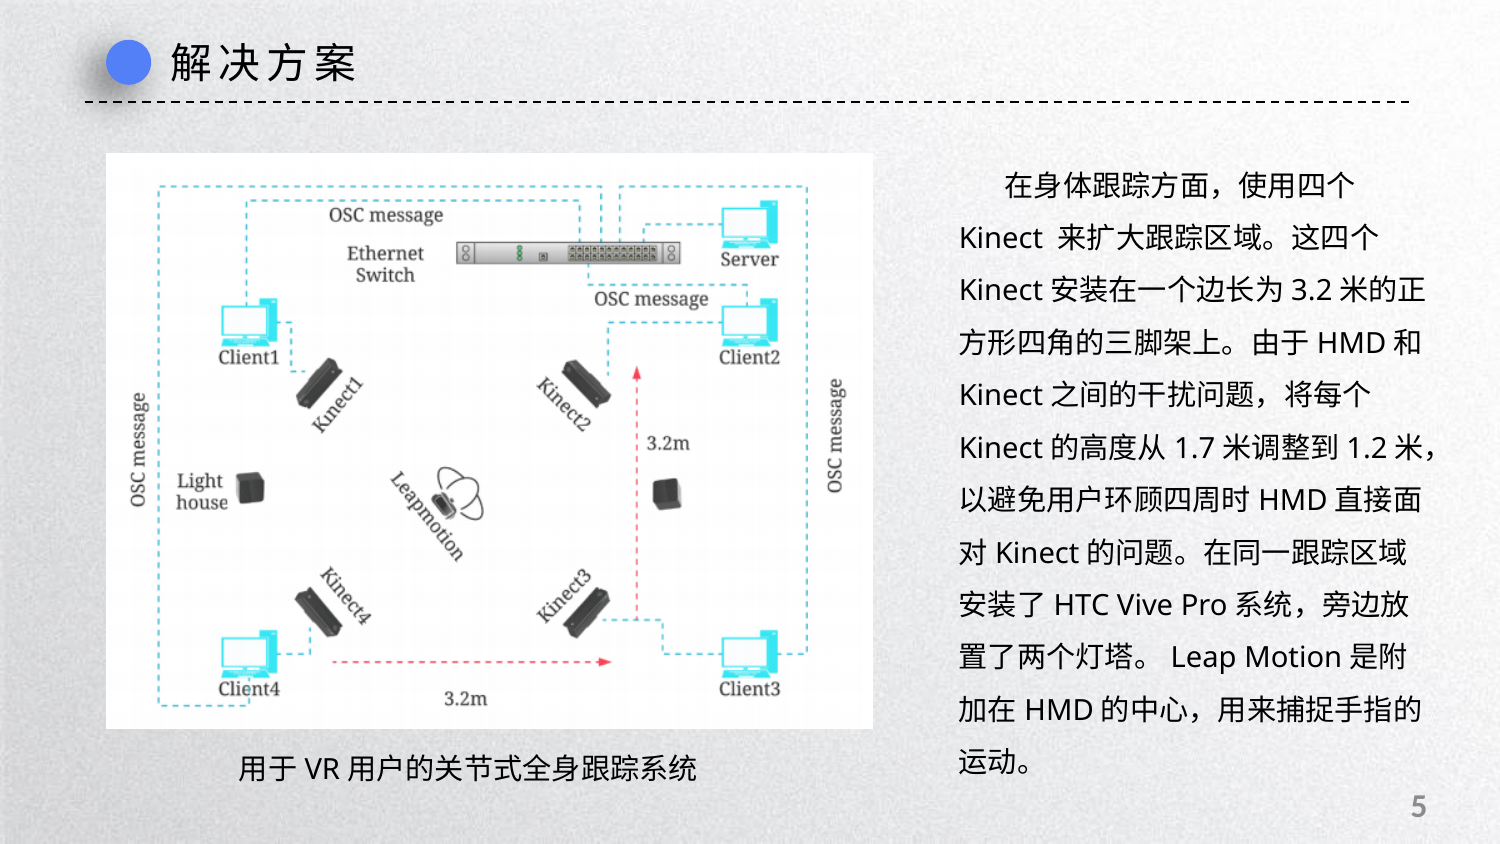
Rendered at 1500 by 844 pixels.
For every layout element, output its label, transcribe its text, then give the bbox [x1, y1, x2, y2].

text_box 解决方案 [155, 29, 430, 95]
text_box [1092, 786, 1443, 827]
picture [0, 0, 1500, 844]
text_box 用于VR用户的关节式全身跟踪系统 [224, 742, 755, 793]
text_box [104, 37, 154, 87]
text_box 在身体跟踪方面，使用四个Kinect 来扩大跟踪区域。这四个Kinect安装在一个边长为3.2米的正方形四角的三脚架上。由于HMD和Kinect之间的干扰问题，将每个Kinect的高度从1.7米调整到1.2米，以避免用户环顾四周时HMD直接面对Kinect的问题。在同一跟踪区域安装了HTC Vive Pro系统，旁边放置了两个灯塔。Leap Motion是附加在HMD的中心，用来捕捉手指的运动。 [944, 141, 1443, 786]
